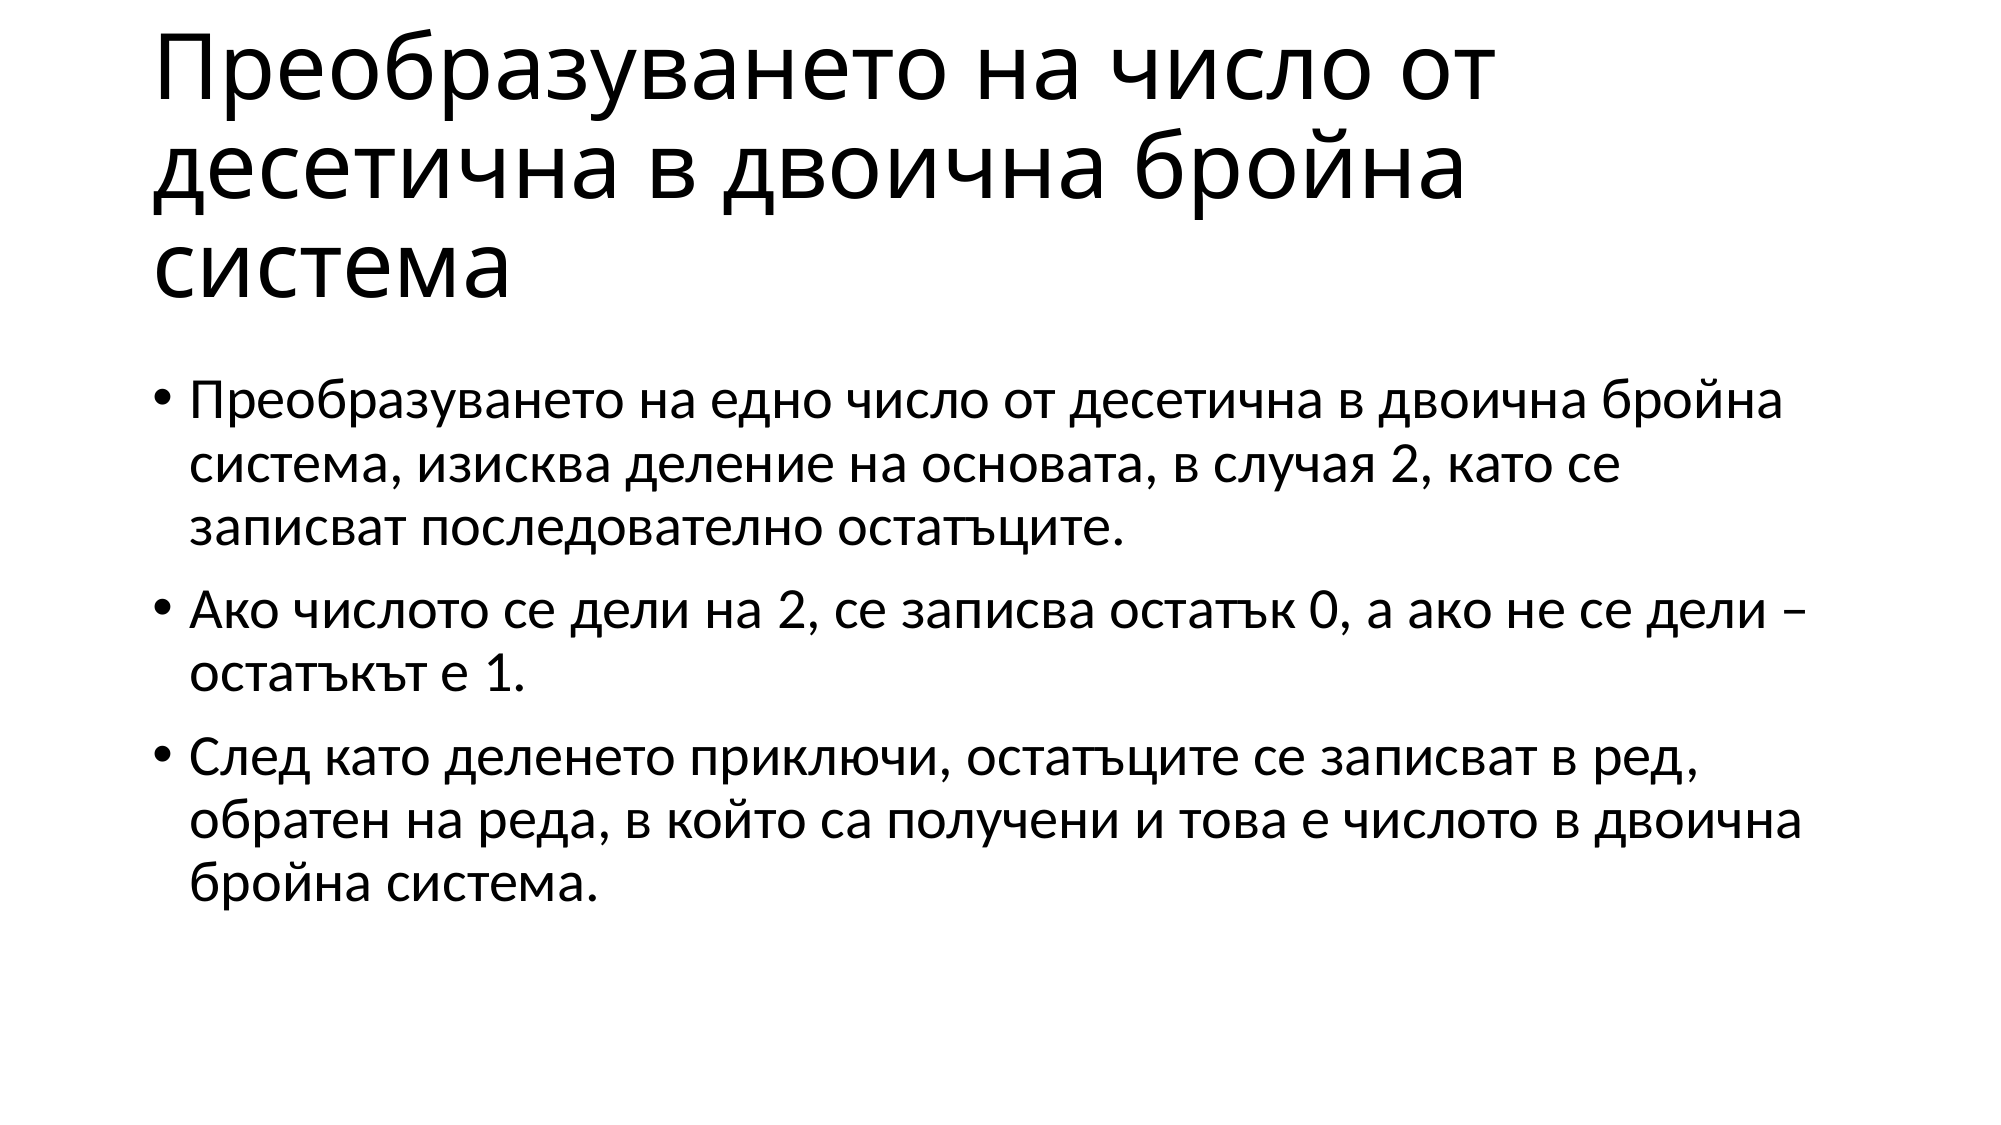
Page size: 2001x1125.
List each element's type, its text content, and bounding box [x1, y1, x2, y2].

title Преобразуването на число от десетична в двоична бройна система [137, 59, 1863, 278]
list Преобразуването на едно число от десетична в двоична бройна система, изисква деление на основата, в случая 2, като се записват последователно остатъците. Ако числото се дели на 2, се записва остатък 0, а ако не се дели – остатъкът е 1. След като деленето приключи, остатъците се записват в ред, обратен на реда, в който са получени и това е числото в двоична бройна система. [137, 361, 1863, 967]
